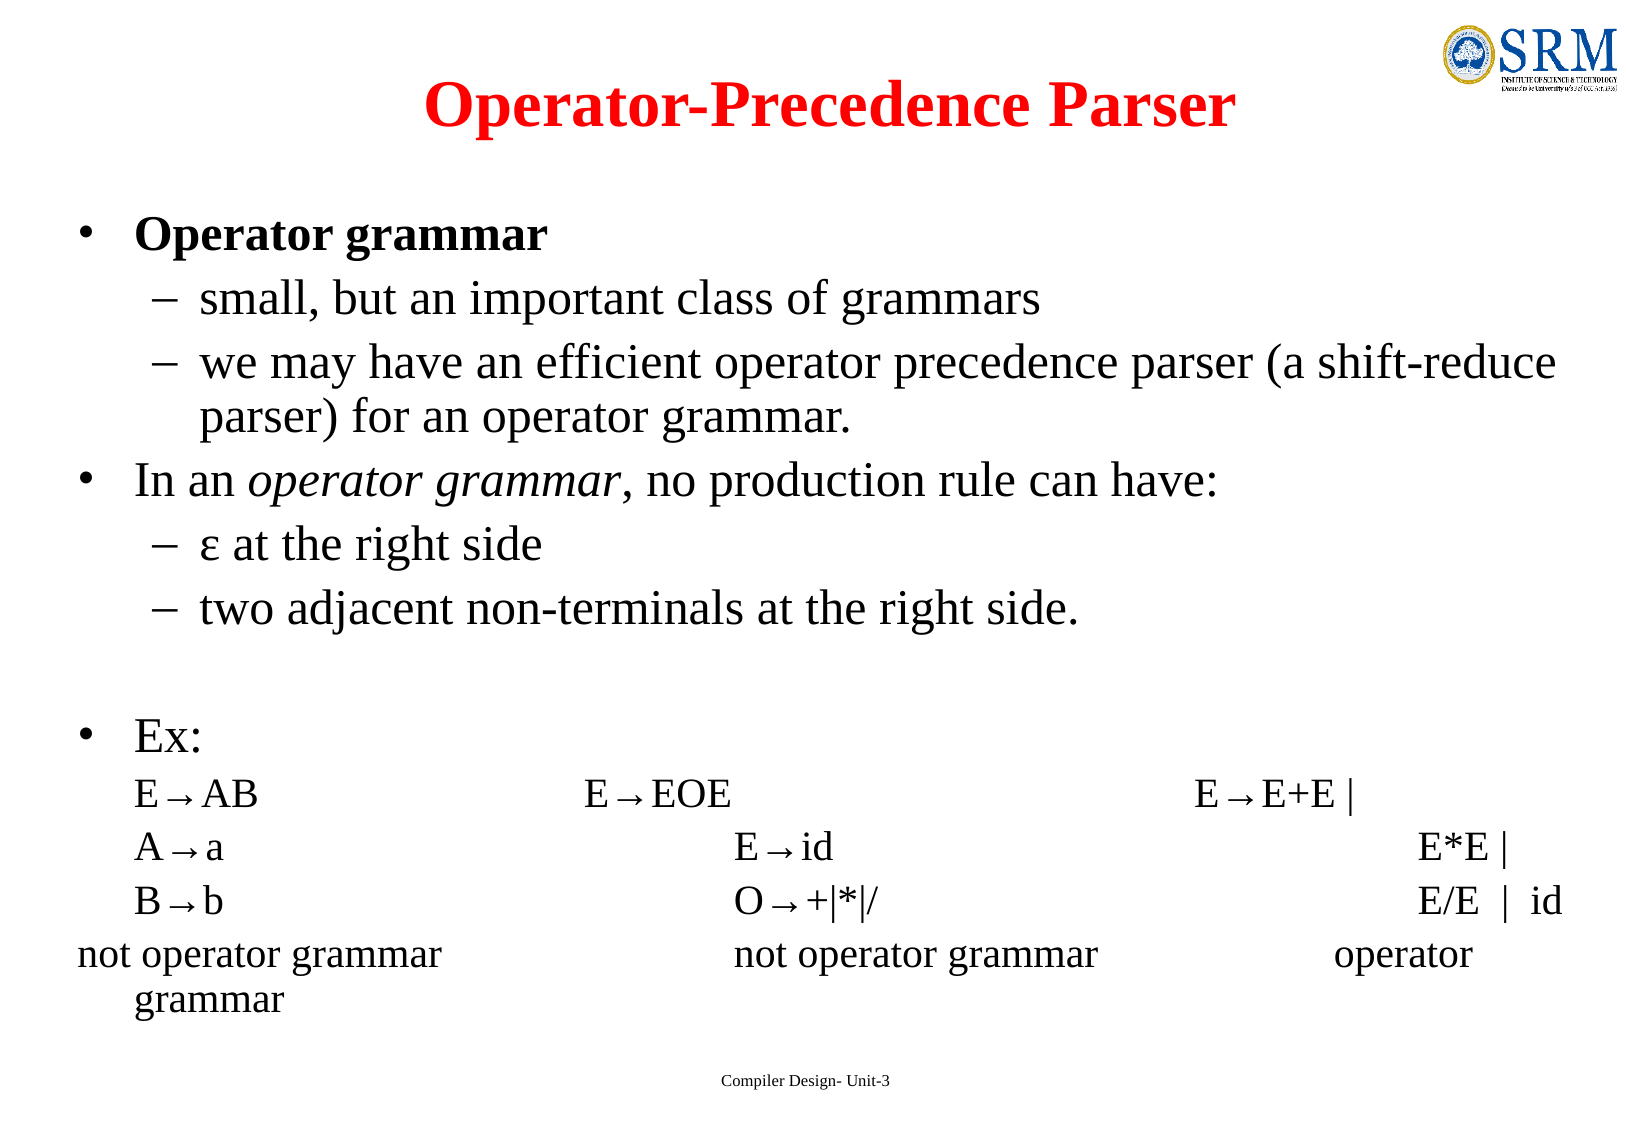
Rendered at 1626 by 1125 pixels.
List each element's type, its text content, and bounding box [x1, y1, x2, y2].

title Operator-Precedence Parser [62, 24, 1600, 175]
picture [1439, 1, 1621, 116]
text_box Compiler Design- Unit-3 [501, 1062, 1111, 1100]
list Operator grammar small, but an important class of grammars we may have an efficient operator precedence parser (a shift-reduce parser) for an operator grammar. In an operator grammar, no production rule can have: ε at the right side two adjacent non-terminals at the right side. Ex: E→AB E→EOE E→E+E | A→a E→id E*E | B→b O→+|*|/ E/E | id not operator grammar not operator grammar operator grammar [62, 200, 1600, 1038]
